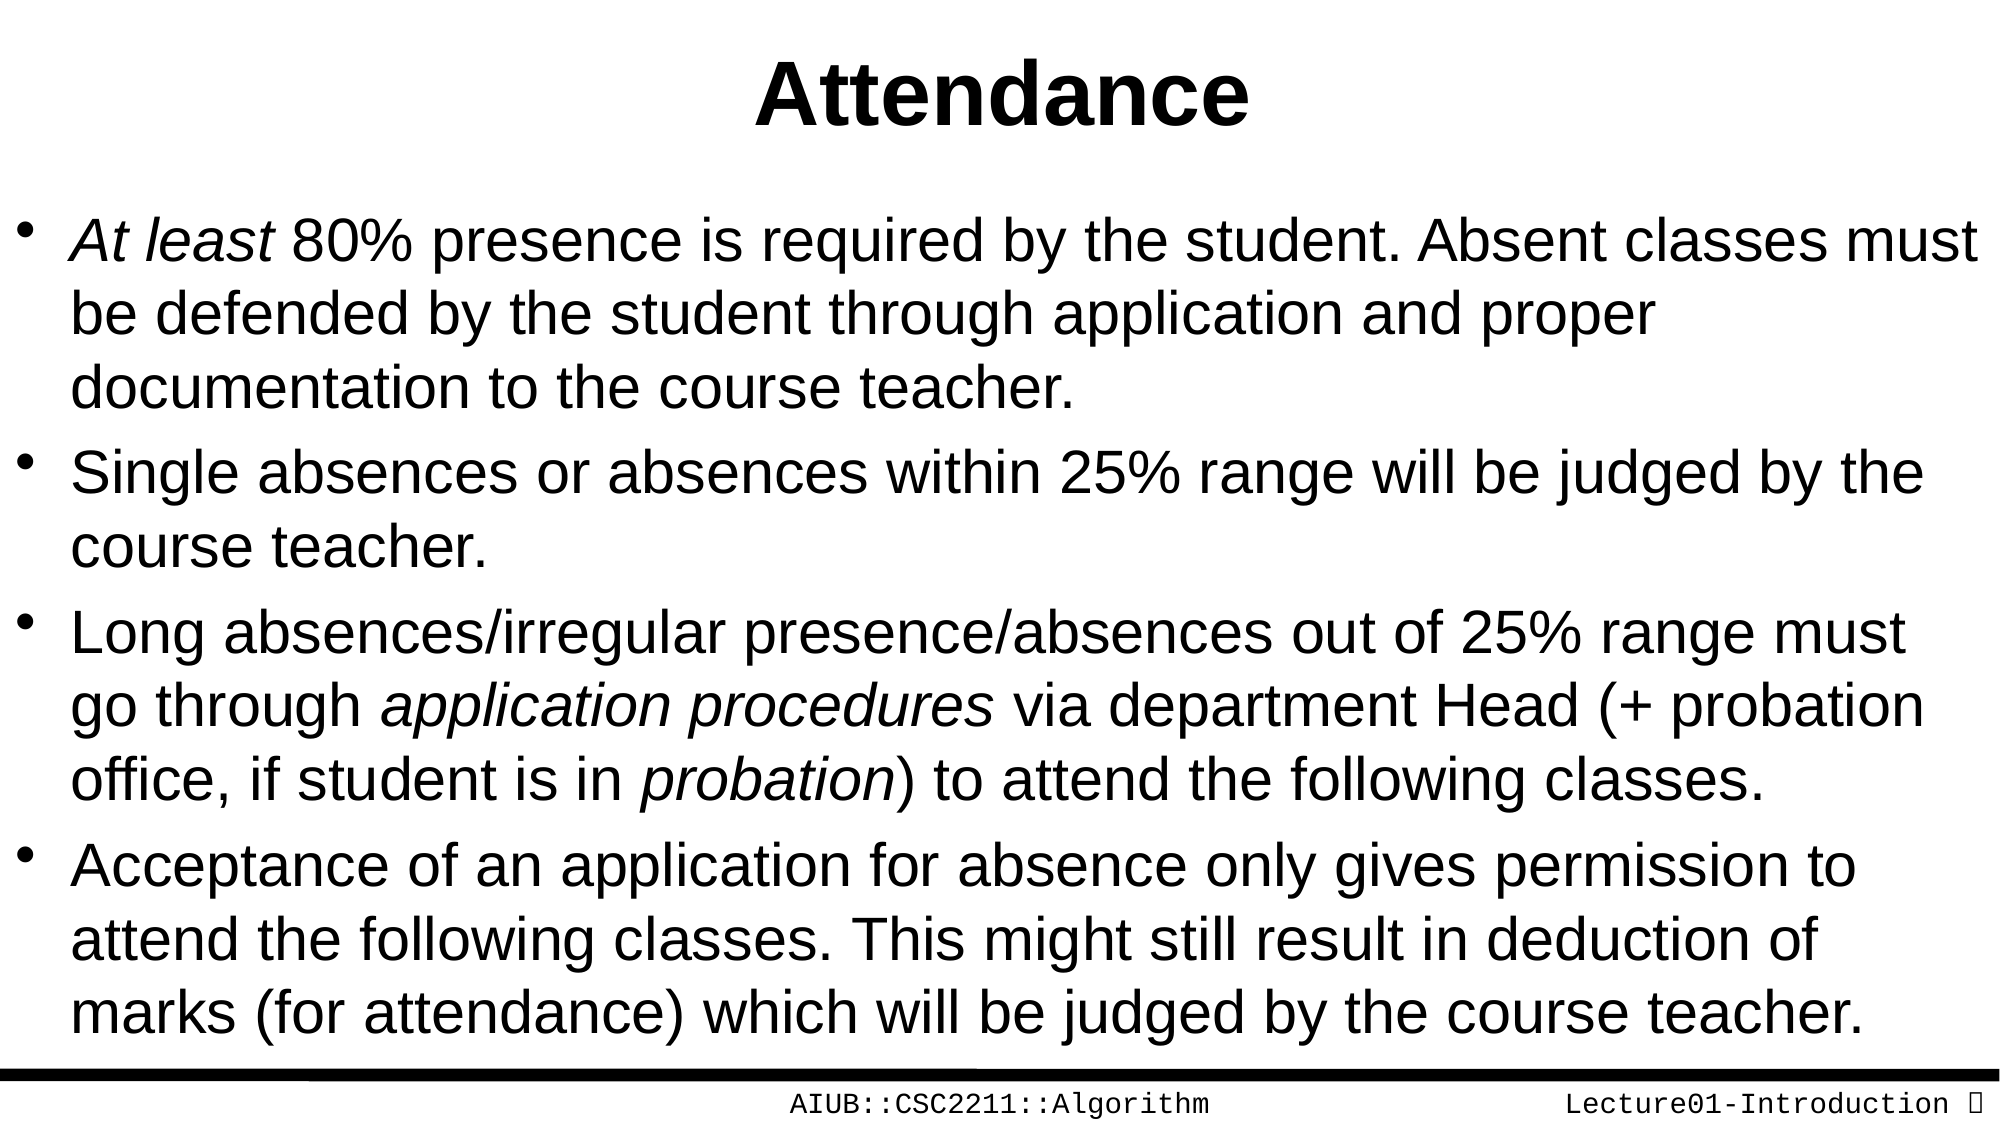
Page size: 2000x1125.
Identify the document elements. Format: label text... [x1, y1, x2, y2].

footer AIUB::CSC2211::Algorithm [682, 1077, 1317, 1125]
title Attendance [5, 2, 2000, 176]
slide_number Lecture01-Introduction  17 [1532, 1077, 2000, 1125]
list At least 80% presence is required by the student. Absent classes must be defended by the student through application and proper documentation to the course teacher. Single absences or absences within 25% range will be judged by the course teacher. Long absences/irregular presence/absences out of 25% range must go through application procedures via department Head (+ probation office, if student is in probation) to attend the following classes. Acceptance of an application for absence only gives permission to attend the following classes. This might still result in deduction of marks (for attendance) which will be judged by the course teacher. [0, 191, 2000, 1068]
